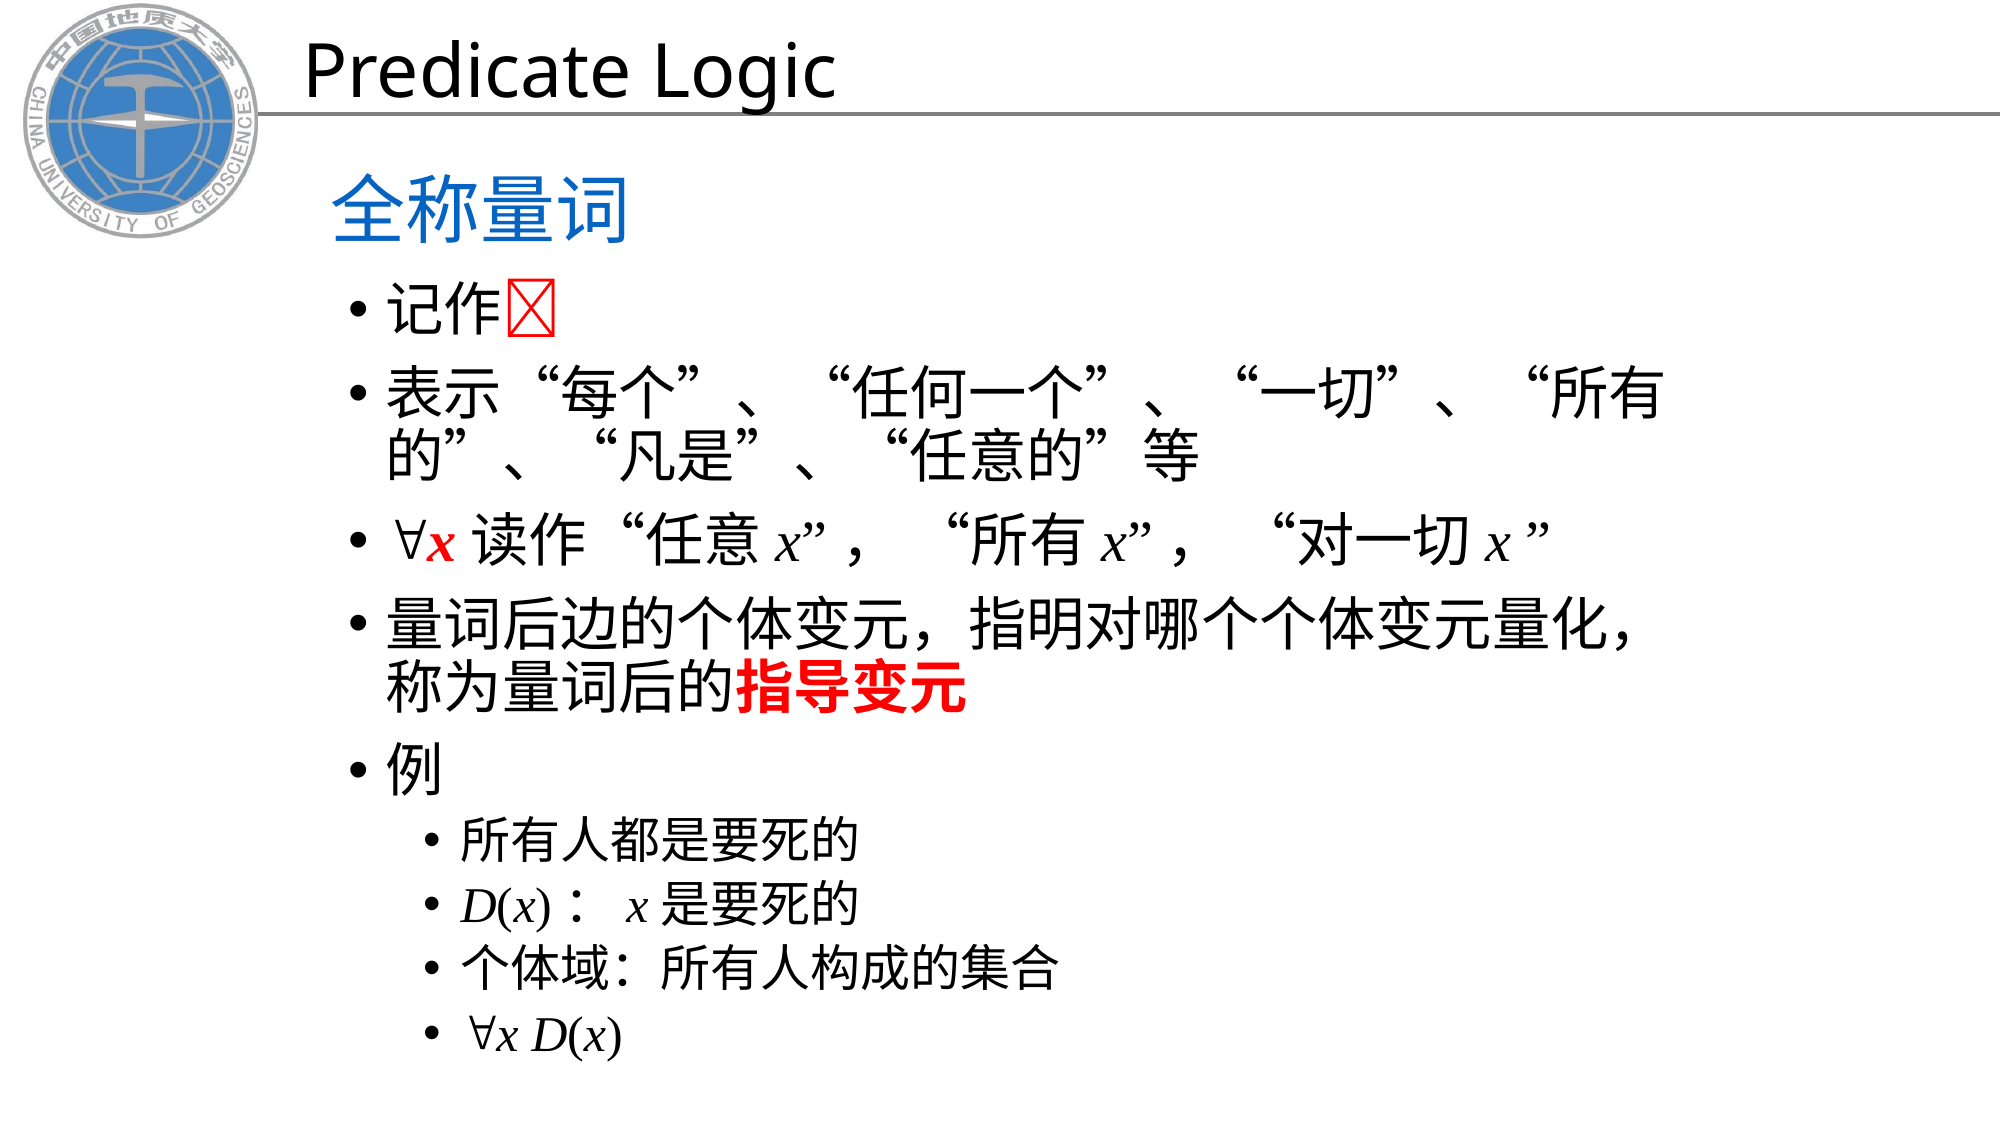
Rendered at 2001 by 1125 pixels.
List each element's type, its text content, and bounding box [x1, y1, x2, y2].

text_box 记作 表示“每个”、“任何一个”、“一切”、“所有的”、“凡是”、“任意的”等 x读作“任意x”， “所有x”， “对一切x ” 量词后边的个体变元，指明对哪个个体变元量化，称为量词后的指导变元 例 所有人都是要死的 D(x)：x是要死的 个体域：所有人构成的集合 x D(x) [333, 273, 1684, 1061]
picture [21, 3, 258, 239]
text_box Predicate Logic [287, 15, 1233, 120]
text_box 全称量词 [315, 155, 646, 260]
